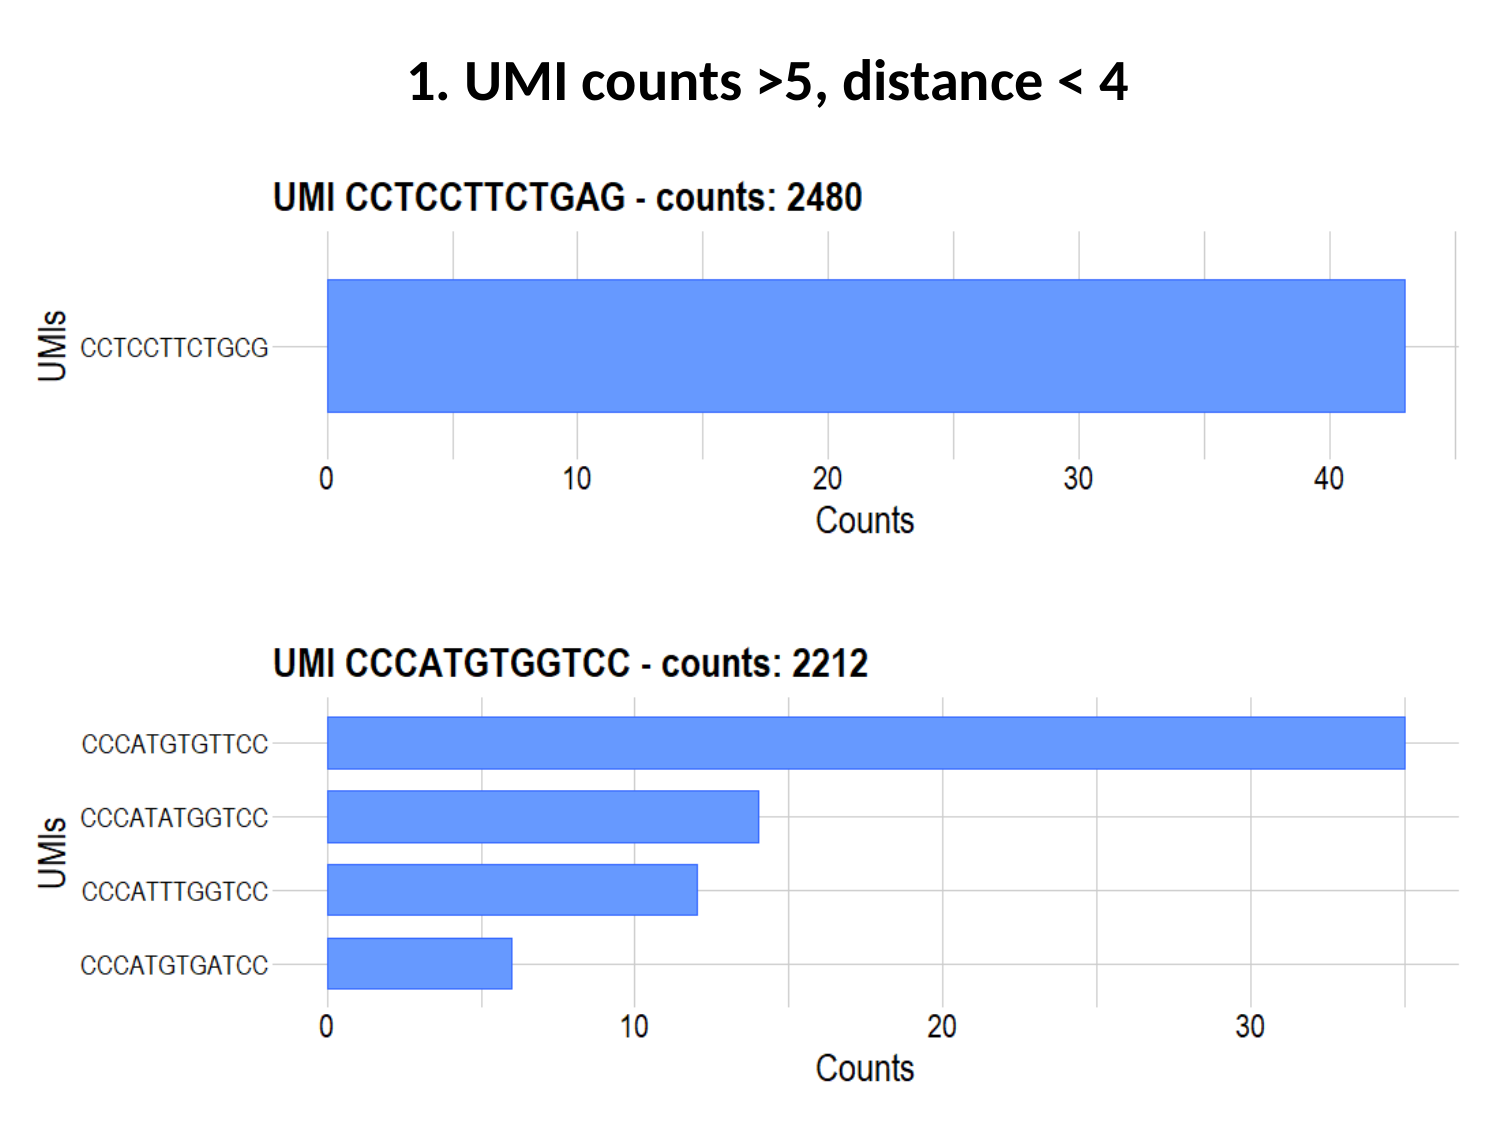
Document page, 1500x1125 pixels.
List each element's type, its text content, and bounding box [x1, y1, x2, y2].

picture [0, 606, 1500, 1125]
text_box 1. UMI counts >5, distance < 4 [234, 35, 1301, 120]
picture [0, 140, 1500, 578]
